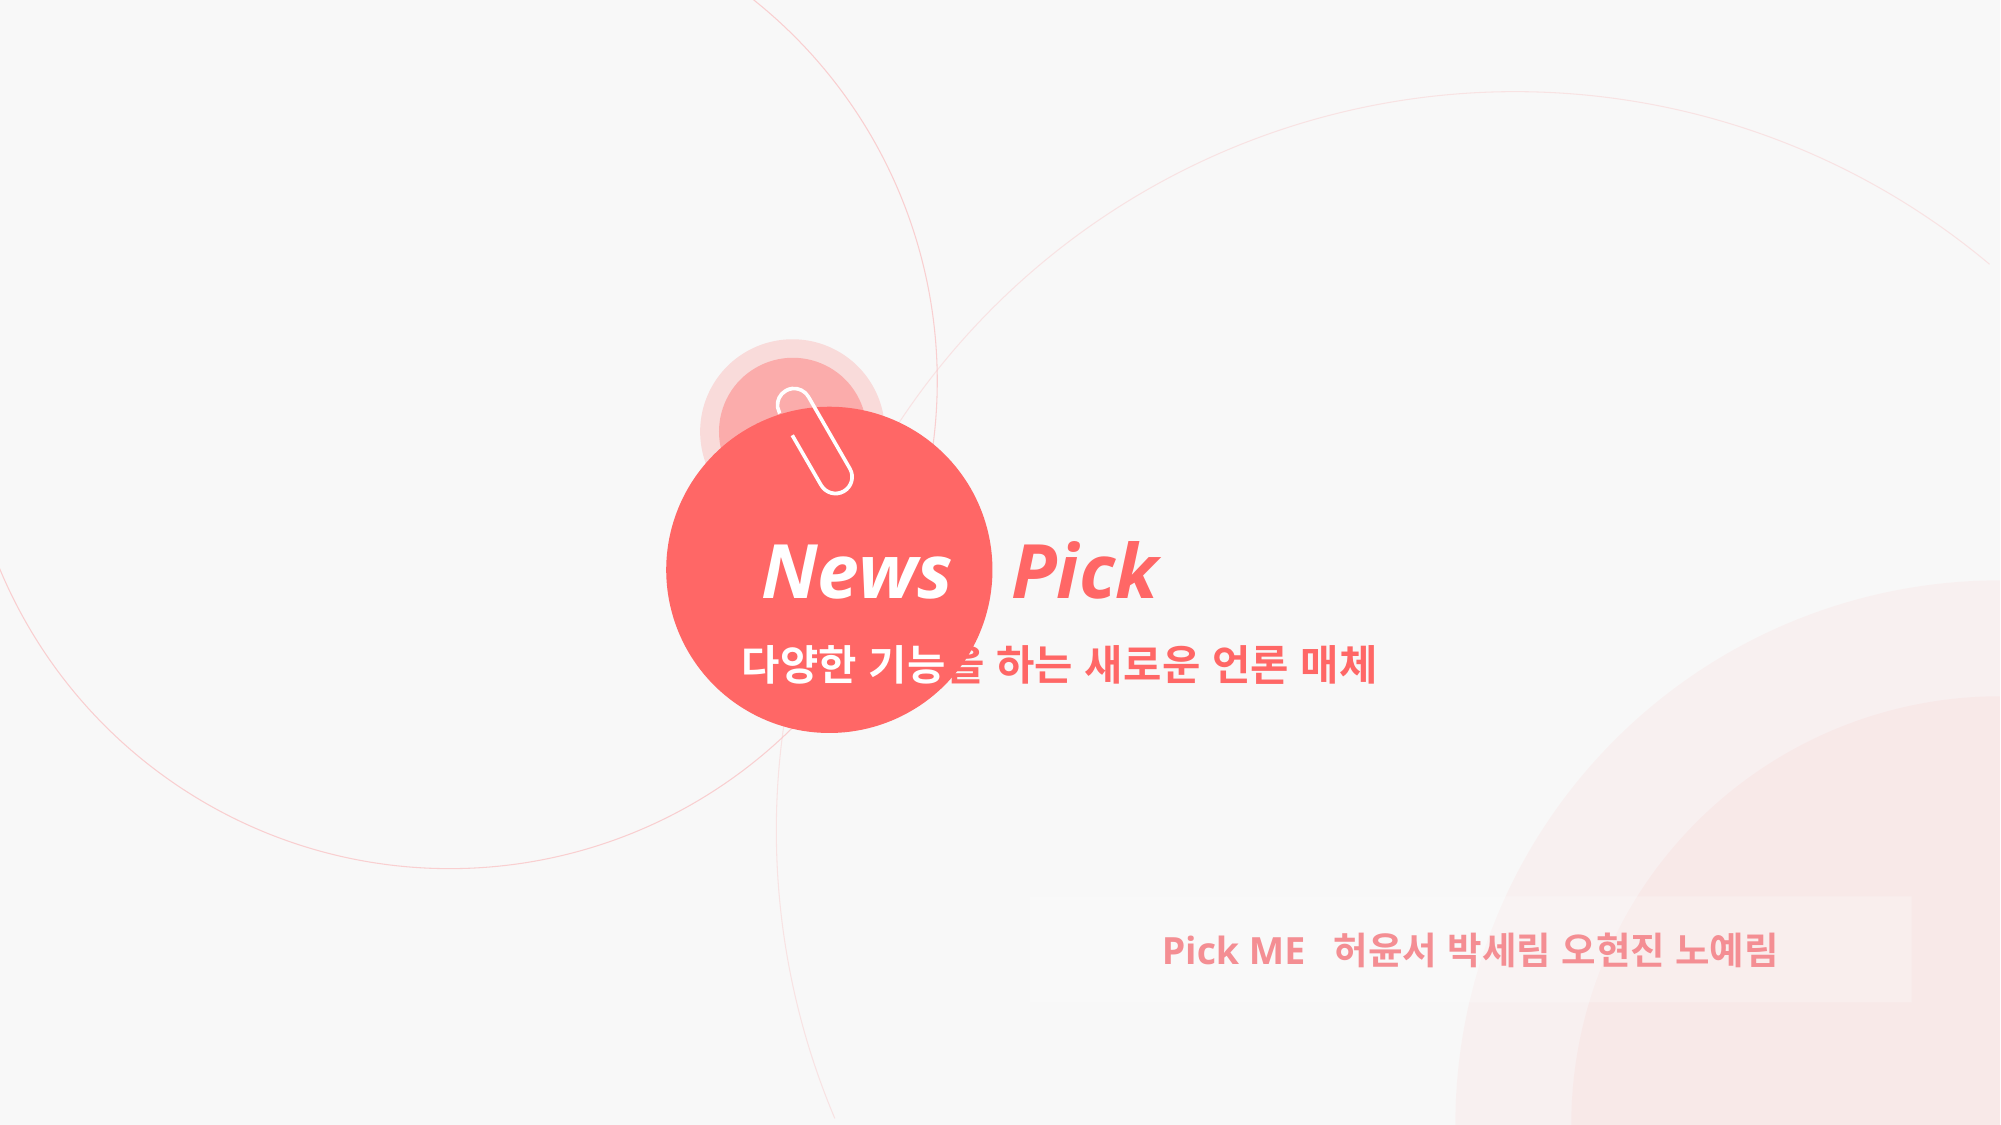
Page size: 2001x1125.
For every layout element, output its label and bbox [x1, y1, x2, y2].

text_box [666, 339, 993, 733]
text_box [0, 0, 2000, 1125]
